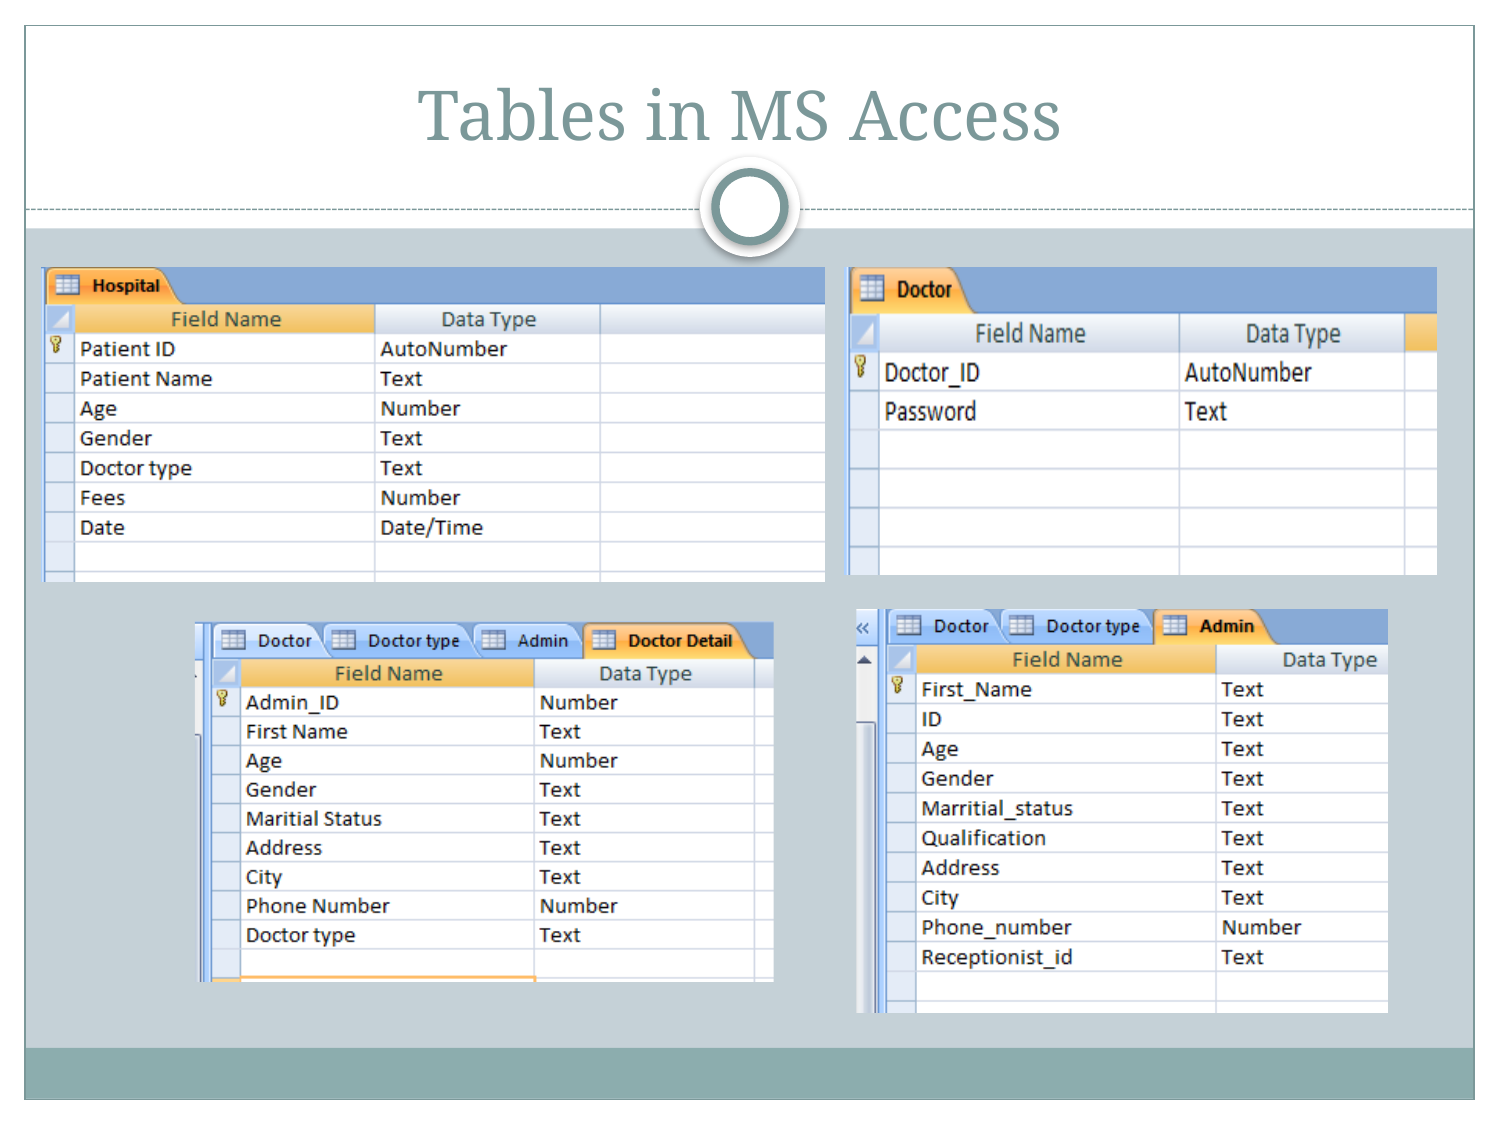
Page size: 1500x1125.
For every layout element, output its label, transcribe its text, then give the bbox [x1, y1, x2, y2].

title Tables in MS Access [49, 37, 1450, 162]
picture [856, 609, 1389, 1014]
picture [844, 266, 1437, 575]
picture [40, 266, 825, 582]
picture [194, 621, 774, 983]
